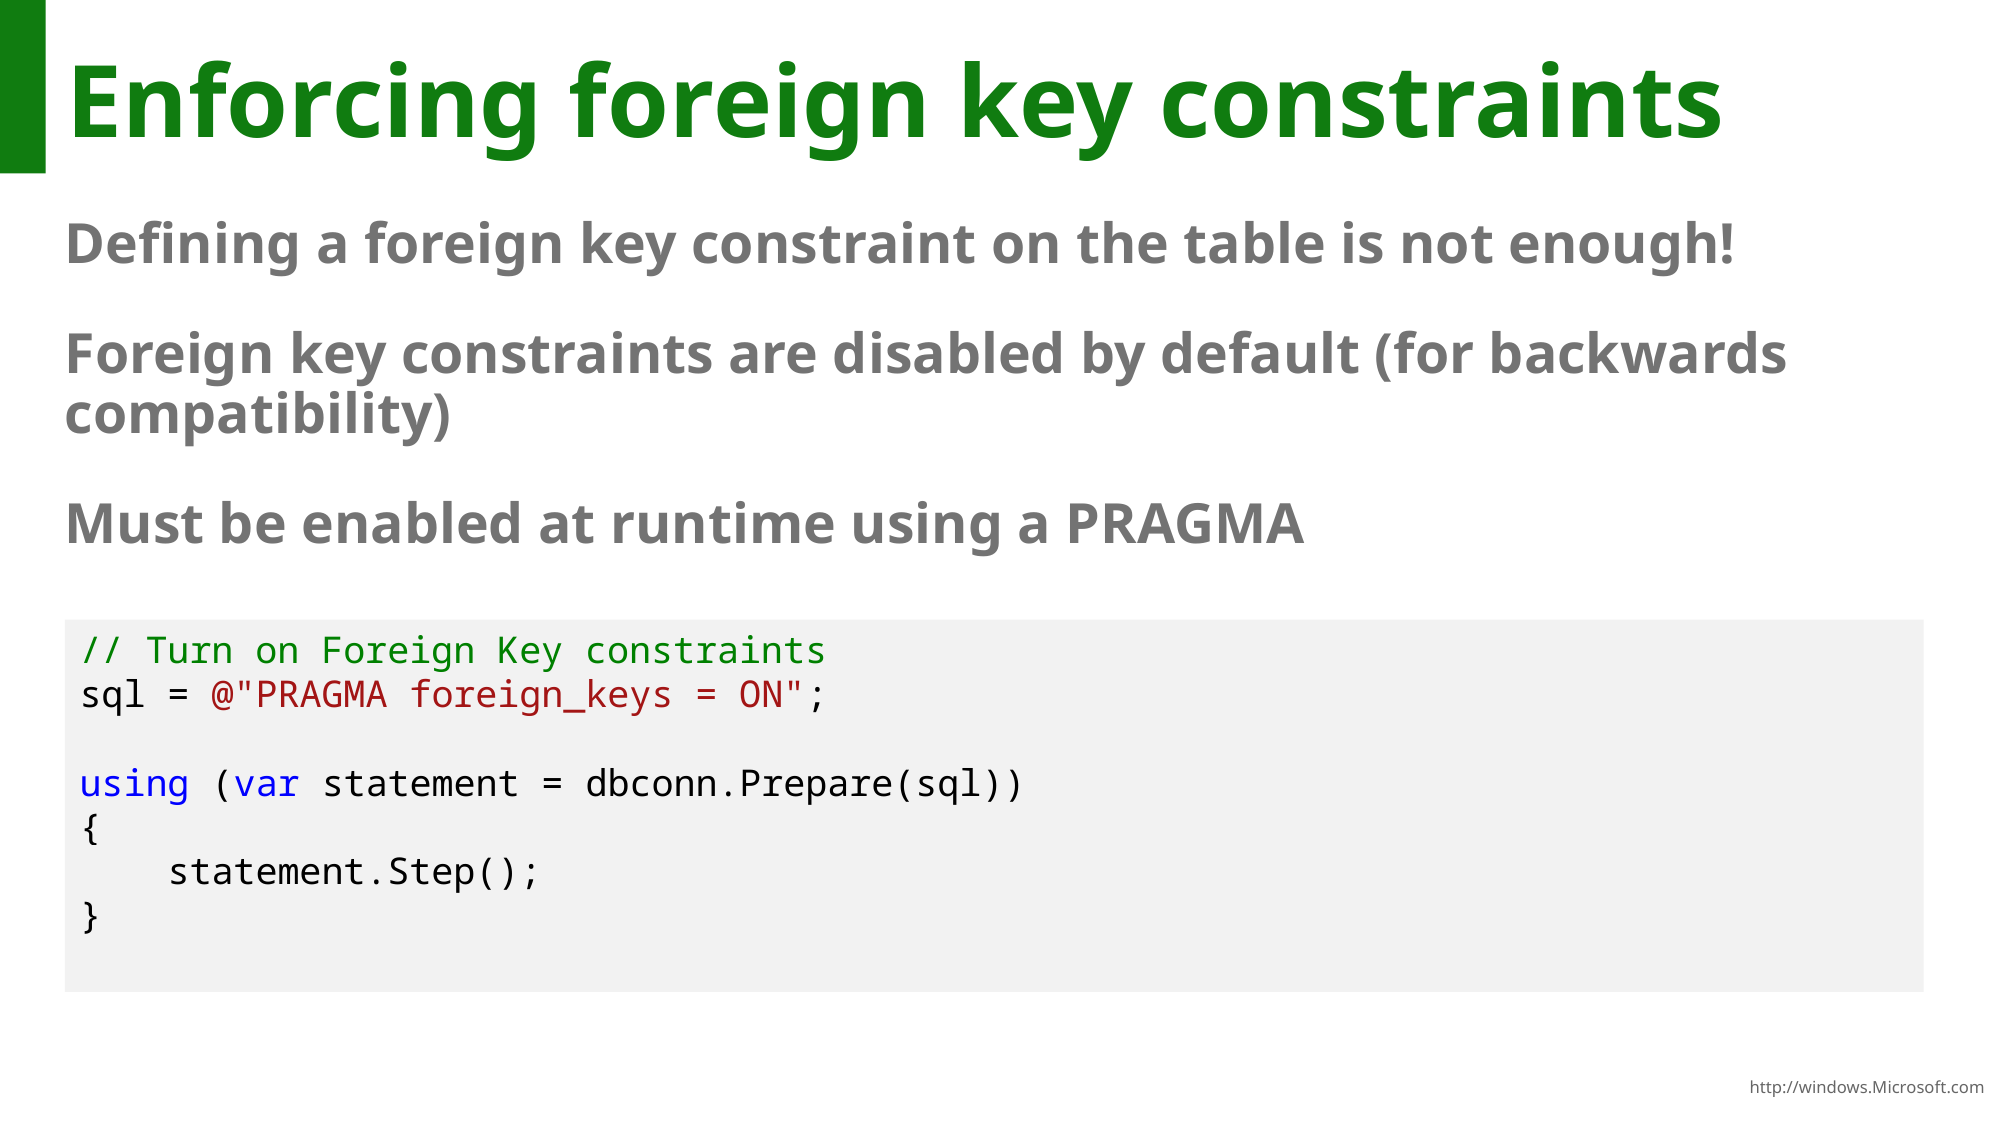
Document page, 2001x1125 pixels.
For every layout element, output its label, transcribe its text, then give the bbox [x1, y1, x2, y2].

text_box // Turn on Foreign Key constraints sql = @"PRAGMA foreign_keys = ON"; using (var statement = dbconn.Prepare(sql)) { statement.Step(); } [64, 619, 1924, 992]
title Enforcing foreign key constraints [44, 33, 1956, 195]
list Defining a foreign key constraint on the table is not enough! Foreign key constraints are disabled by default (for backwards compatibility) Must be enabled at runtime using a PRAGMA [42, 197, 2000, 1125]
